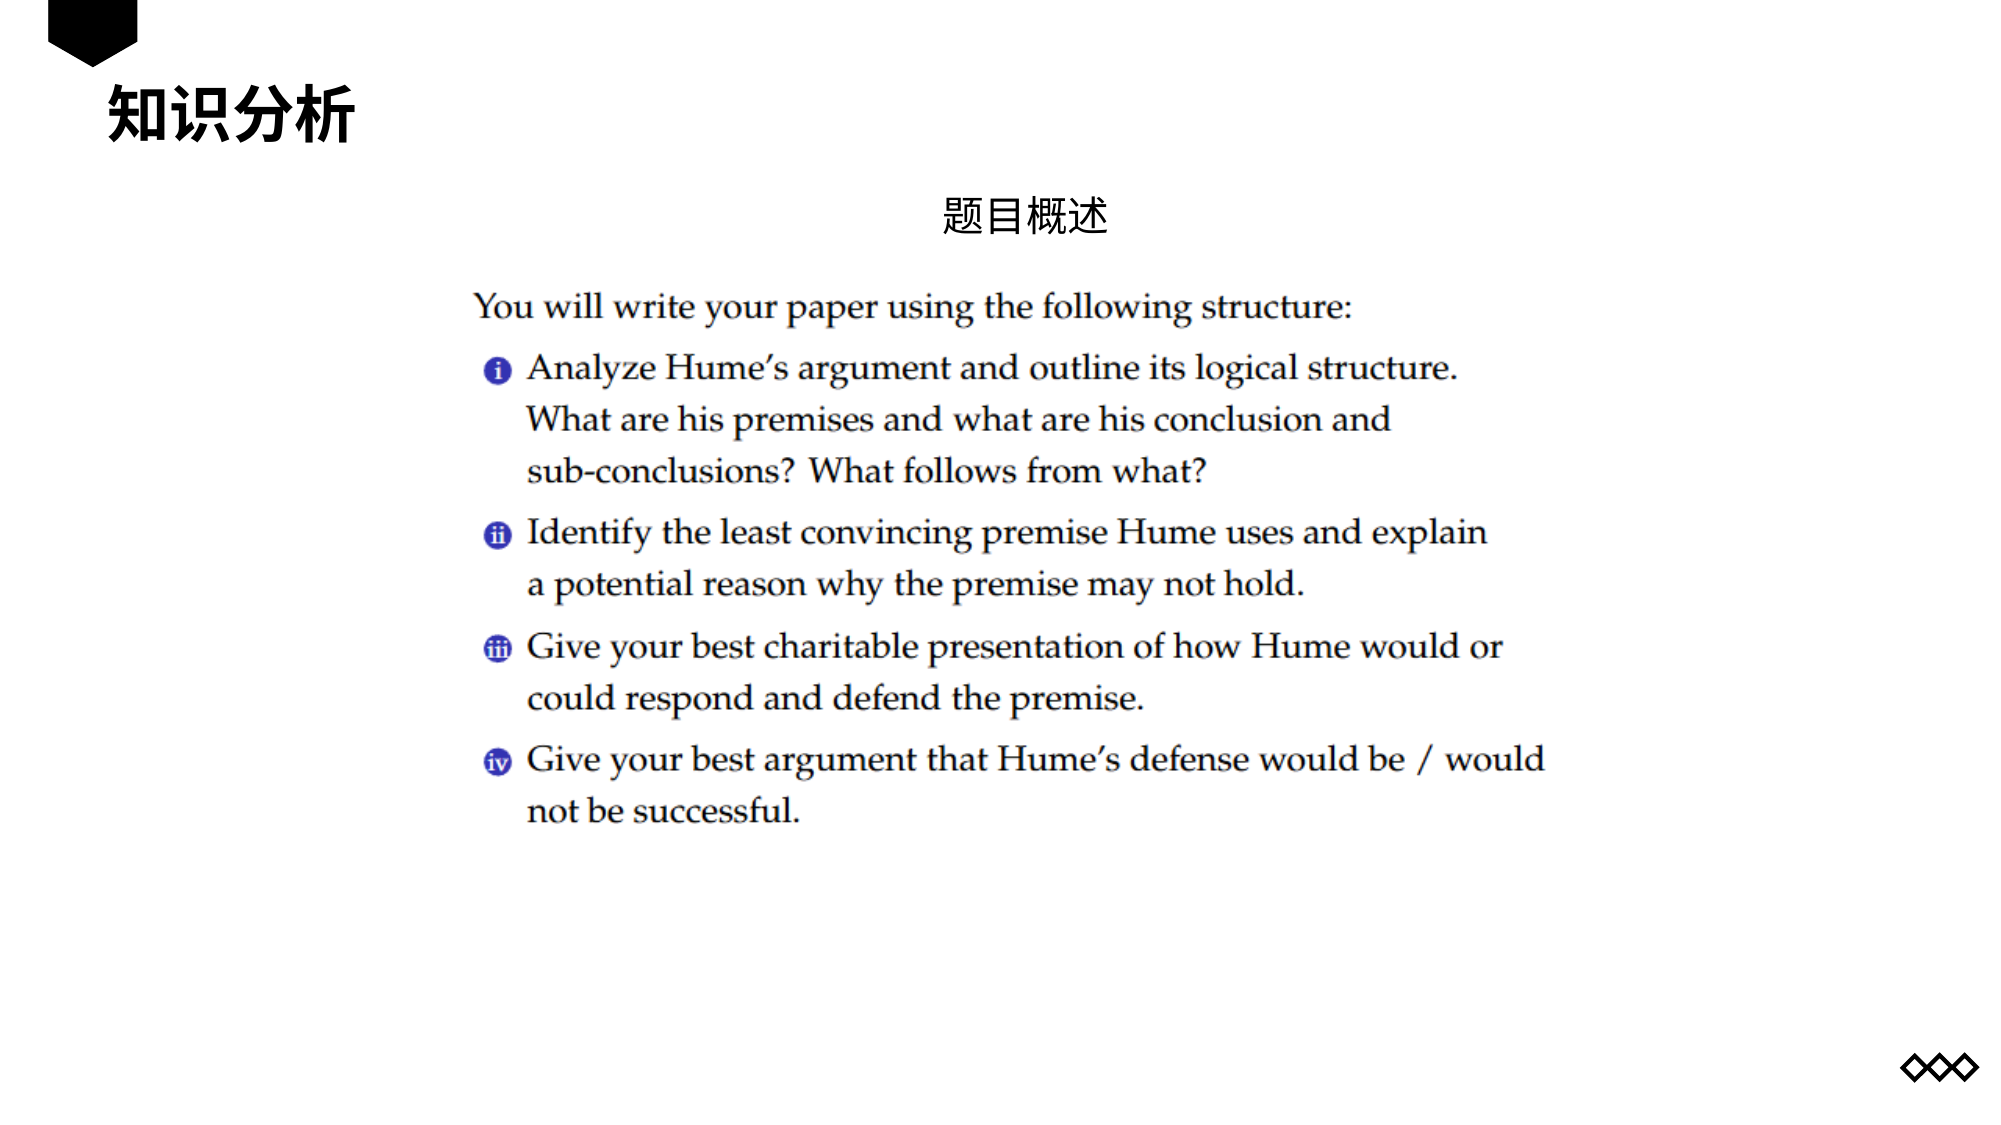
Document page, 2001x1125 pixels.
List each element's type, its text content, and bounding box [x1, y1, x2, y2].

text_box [1902, 1054, 1977, 1081]
picture [409, 254, 1591, 871]
text_box [48, 0, 138, 67]
text_box 题目概述 [167, 157, 1885, 322]
text_box 知识分析 [92, 67, 1015, 158]
